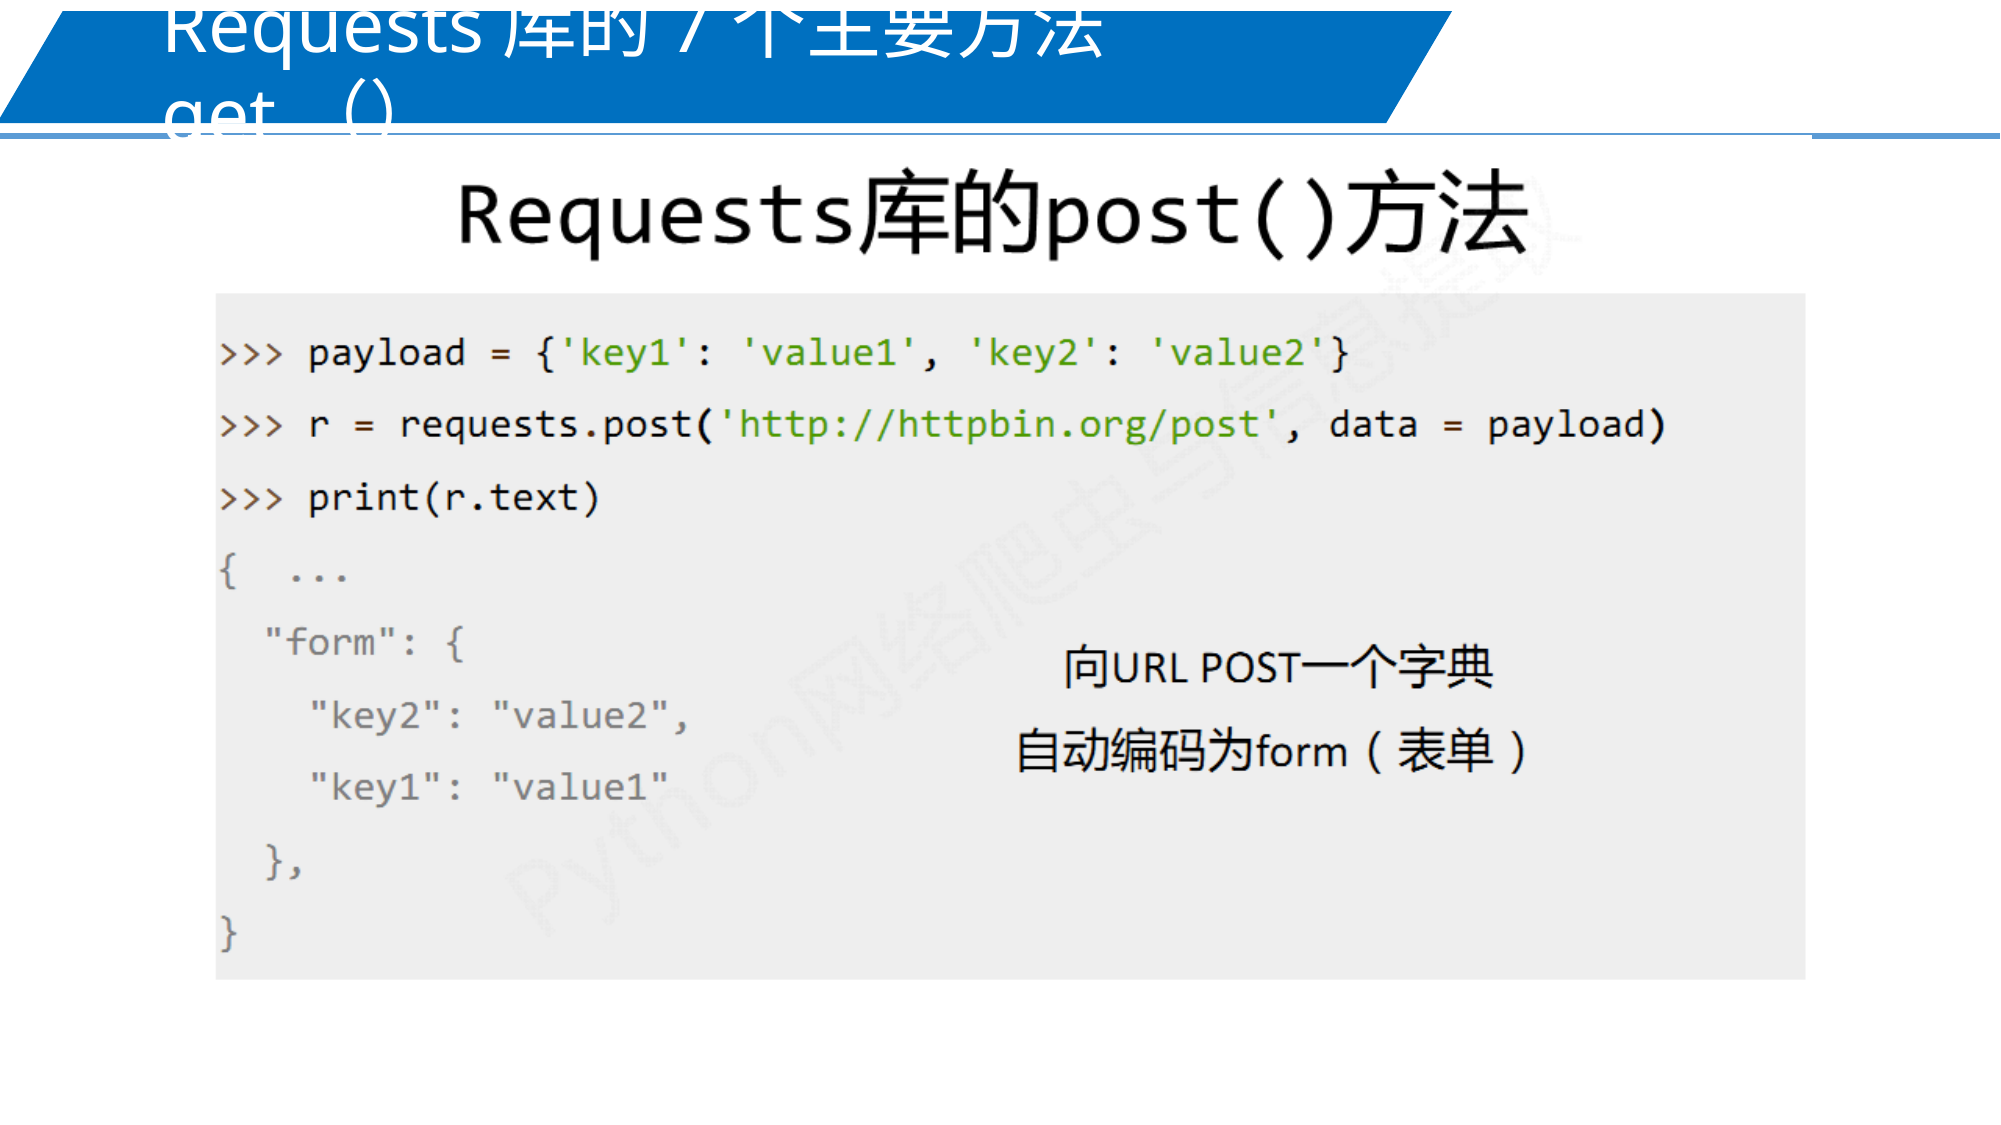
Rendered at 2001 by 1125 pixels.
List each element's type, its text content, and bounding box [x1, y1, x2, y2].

picture [188, 135, 1812, 1012]
text_box Requests库的7个主要方法get（） [0, 11, 1453, 124]
